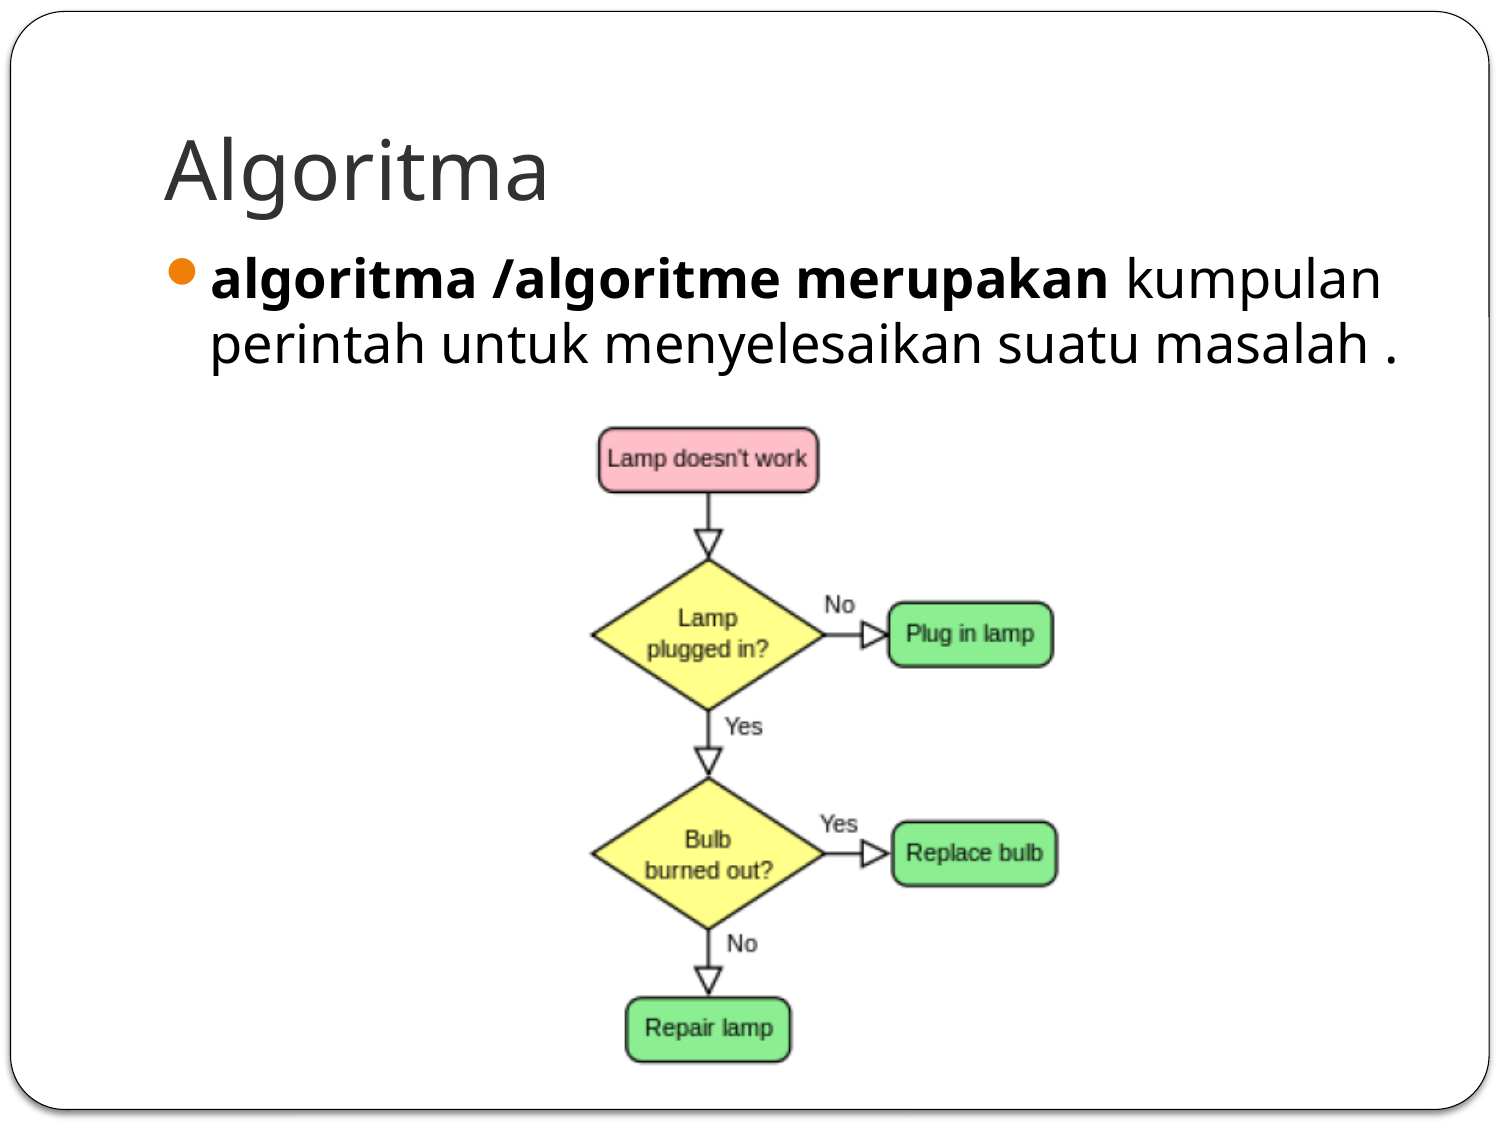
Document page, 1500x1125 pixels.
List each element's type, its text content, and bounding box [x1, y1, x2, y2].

title Algoritma [150, 45, 1425, 233]
picture [574, 412, 1063, 1088]
list algoritma /algoritme merupakan kumpulan perintah untuk menyelesaikan suatu masalah . [150, 237, 1425, 988]
